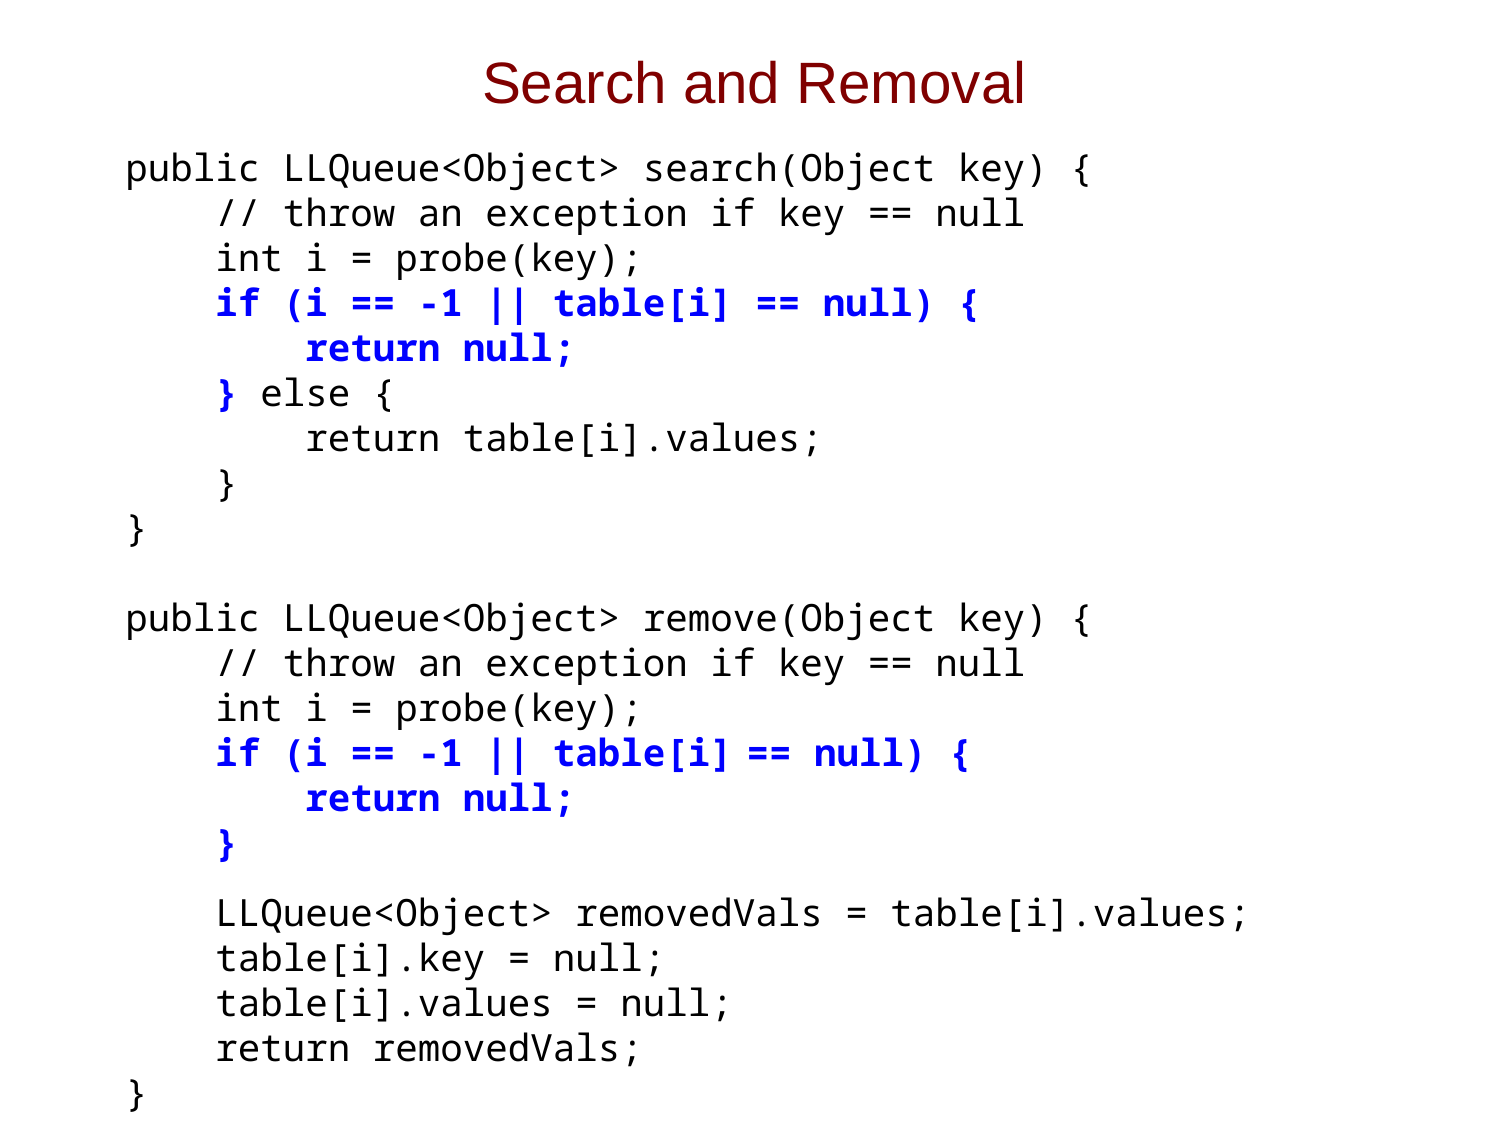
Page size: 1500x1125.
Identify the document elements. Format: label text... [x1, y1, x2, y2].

list public LLQueue<Object> search(Object key) { // throw an exception if key == null int i = probe(key); if (i == -1 || table[i] == null) { return null; } else { return table[i].values; } } public LLQueue<Object> remove(Object key) { // throw an exception if key == null int i = probe(key); if (i == -1 || table[i] == null) { return null; } LLQueue<Object> removedVals = table[i].values; table[i].key = null; table[i].values = null; return removedVals; } [55, 136, 1500, 1058]
title Search and Removal [42, 10, 1467, 150]
